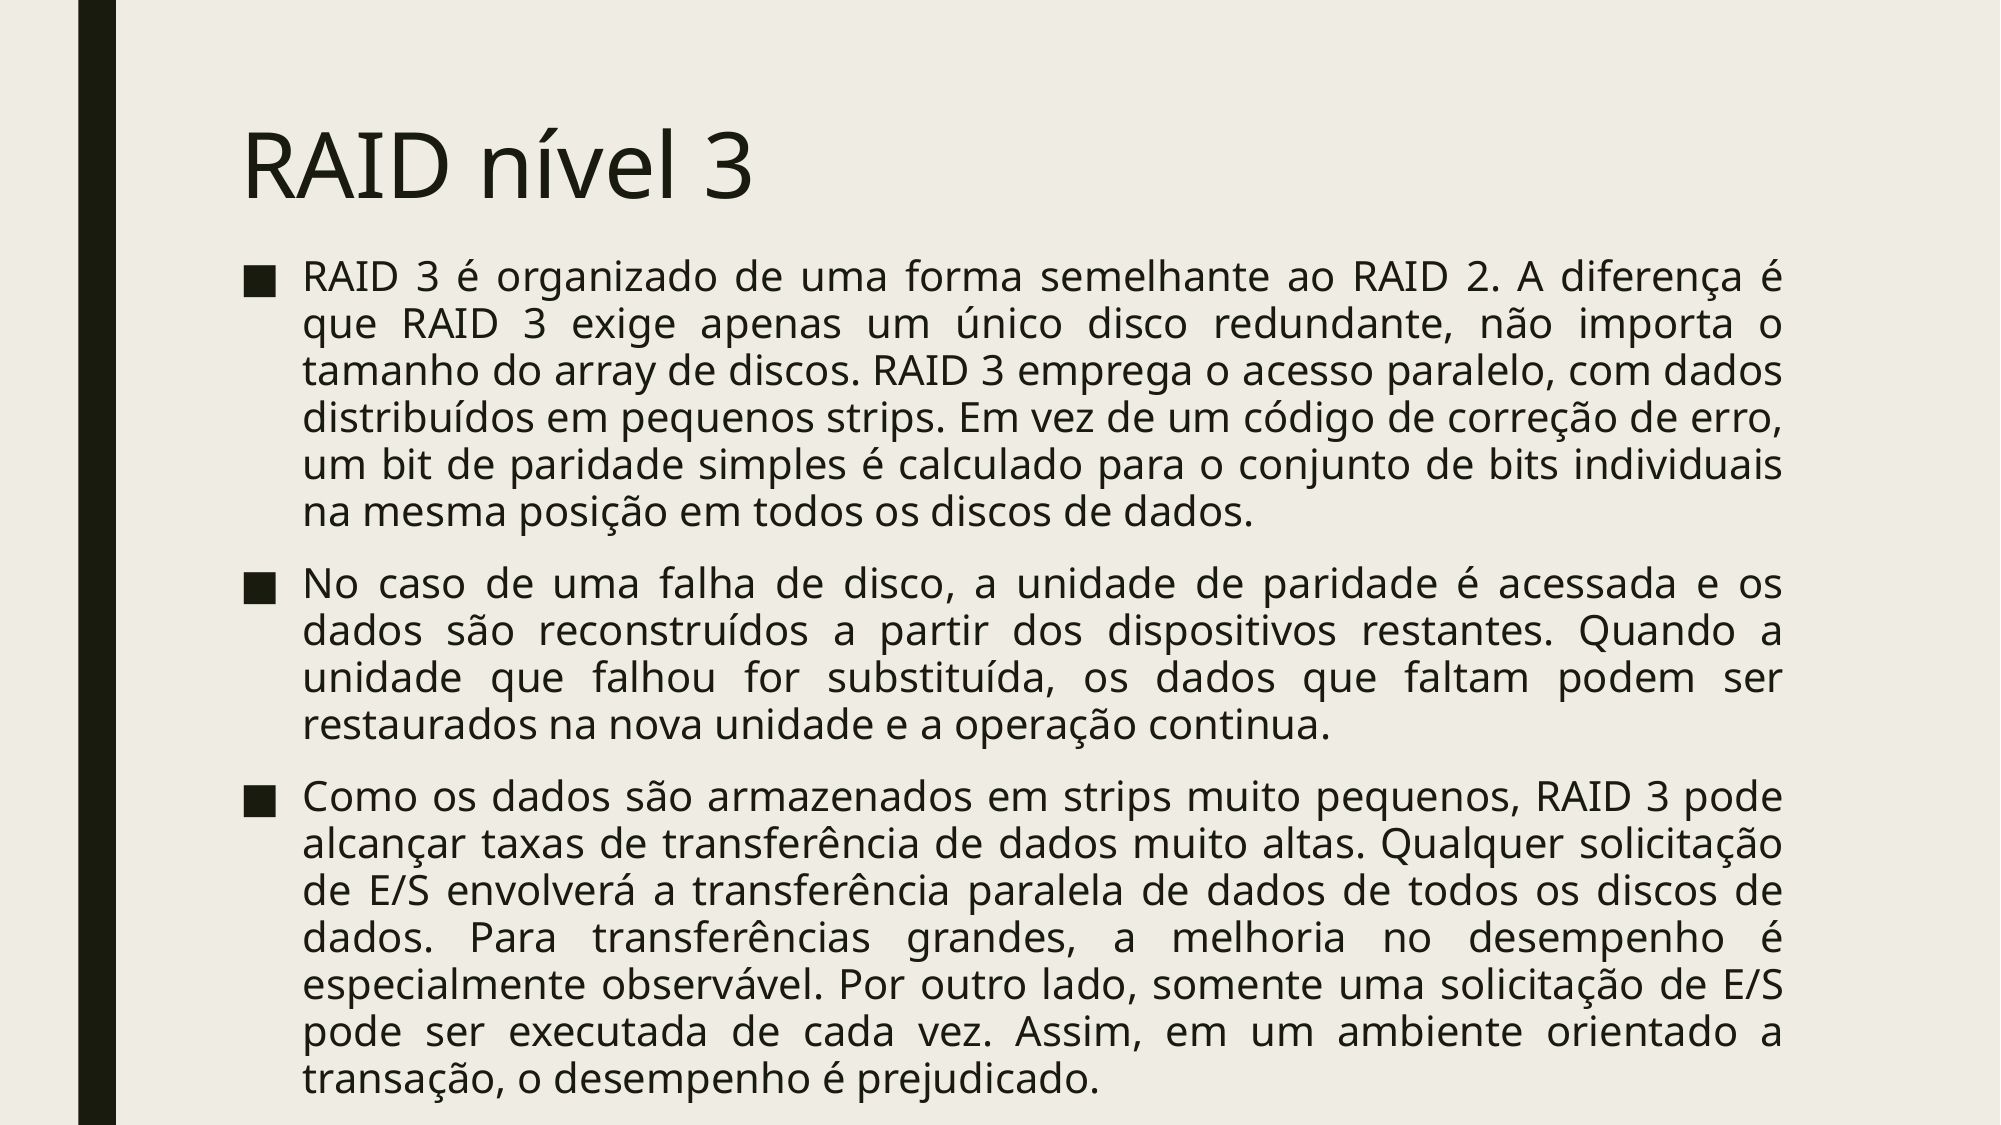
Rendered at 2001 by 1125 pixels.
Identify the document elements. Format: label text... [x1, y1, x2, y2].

title RAID nível 3 [225, 112, 1800, 246]
list RAID 3 é organizado de uma forma semelhante ao RAID 2. A diferença é que RAID 3 exige apenas um único disco redundante, não importa o tamanho do array de discos. RAID 3 emprega o acesso paralelo, com dados distribuídos em pequenos strips. Em vez de um código de correção de erro, um bit de paridade simples é calculado para o conjunto de bits individuais na mesma posição em todos os discos de dados. No caso de uma falha de disco, a unidade de paridade é acessada e os dados são reconstruídos a partir dos dispositivos restantes. Quando a unidade que falhou for substituída, os dados que faltam podem ser restaurados na nova unidade e a operação continua. Como os dados são armazenados em strips muito pequenos, RAID 3 pode alcançar taxas de transferência de dados muito altas. Qualquer solicitação de E/S envolverá a transferência paralela de dados de todos os discos de dados. Para transferências grandes, a melhoria no desempenho é especialmente observável. Por outro lado, somente uma solicitação de E/S pode ser executada de cada vez. Assim, em um ambiente orientado a transação, o desempenho é prejudicado. [225, 246, 1800, 1083]
